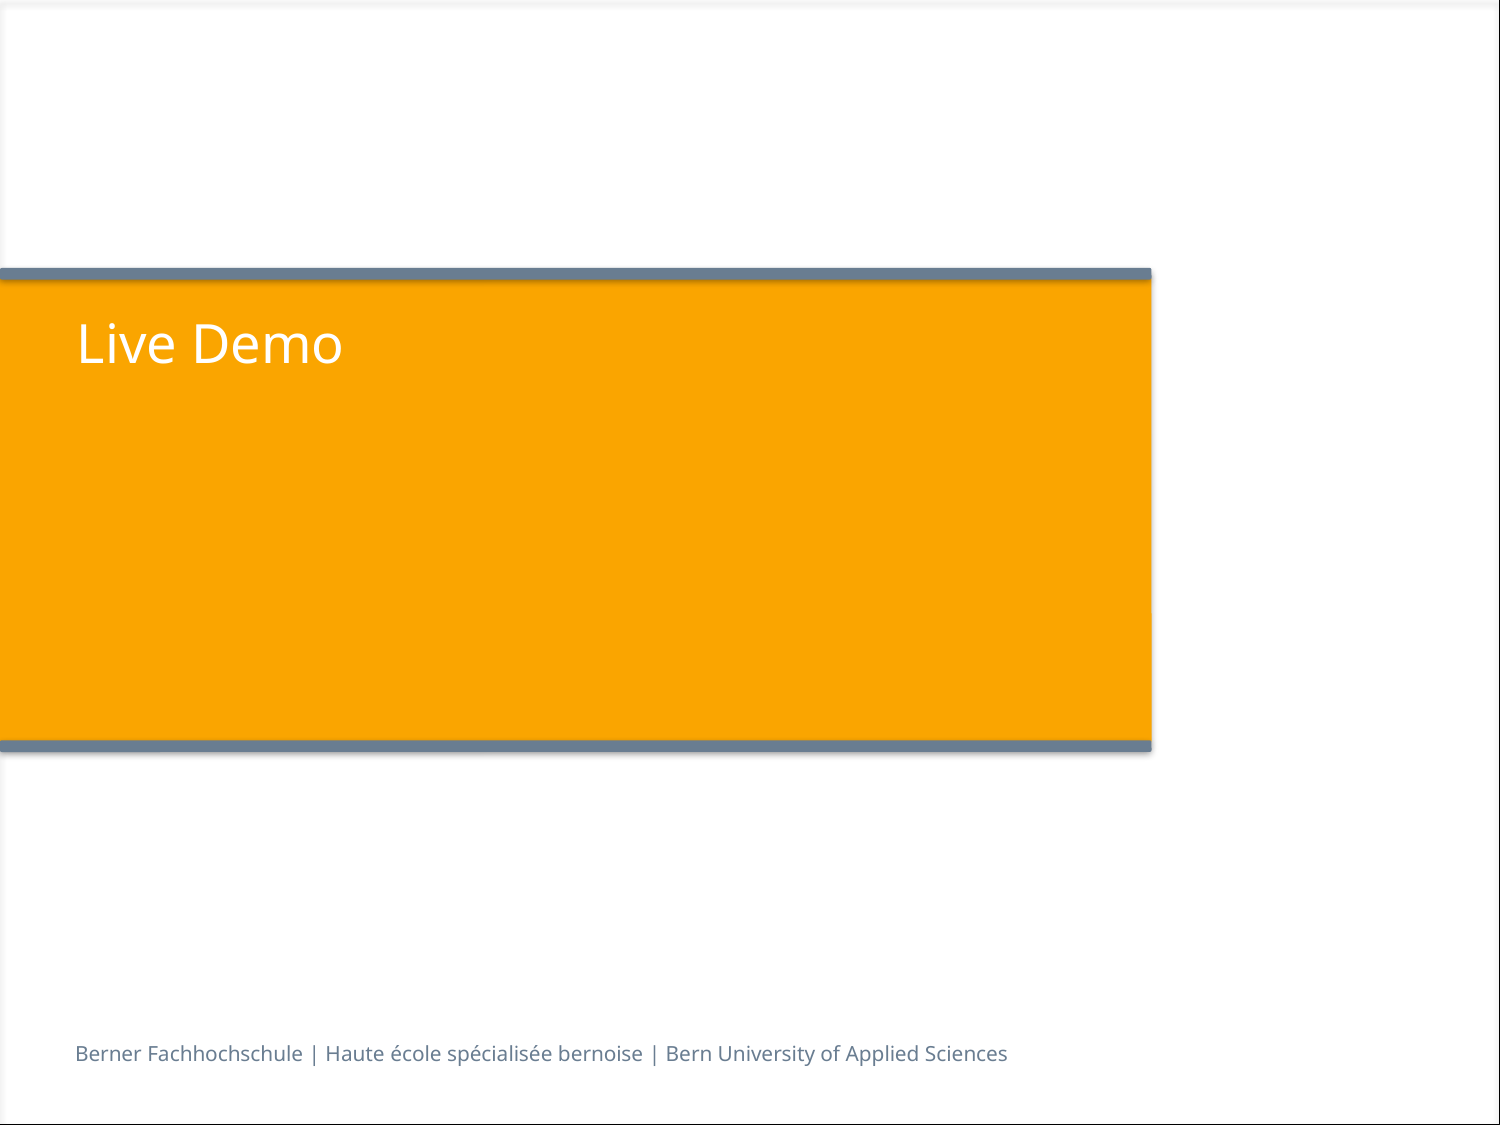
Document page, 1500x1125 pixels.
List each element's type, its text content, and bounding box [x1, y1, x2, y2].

title Live Demo [76, 301, 1146, 390]
